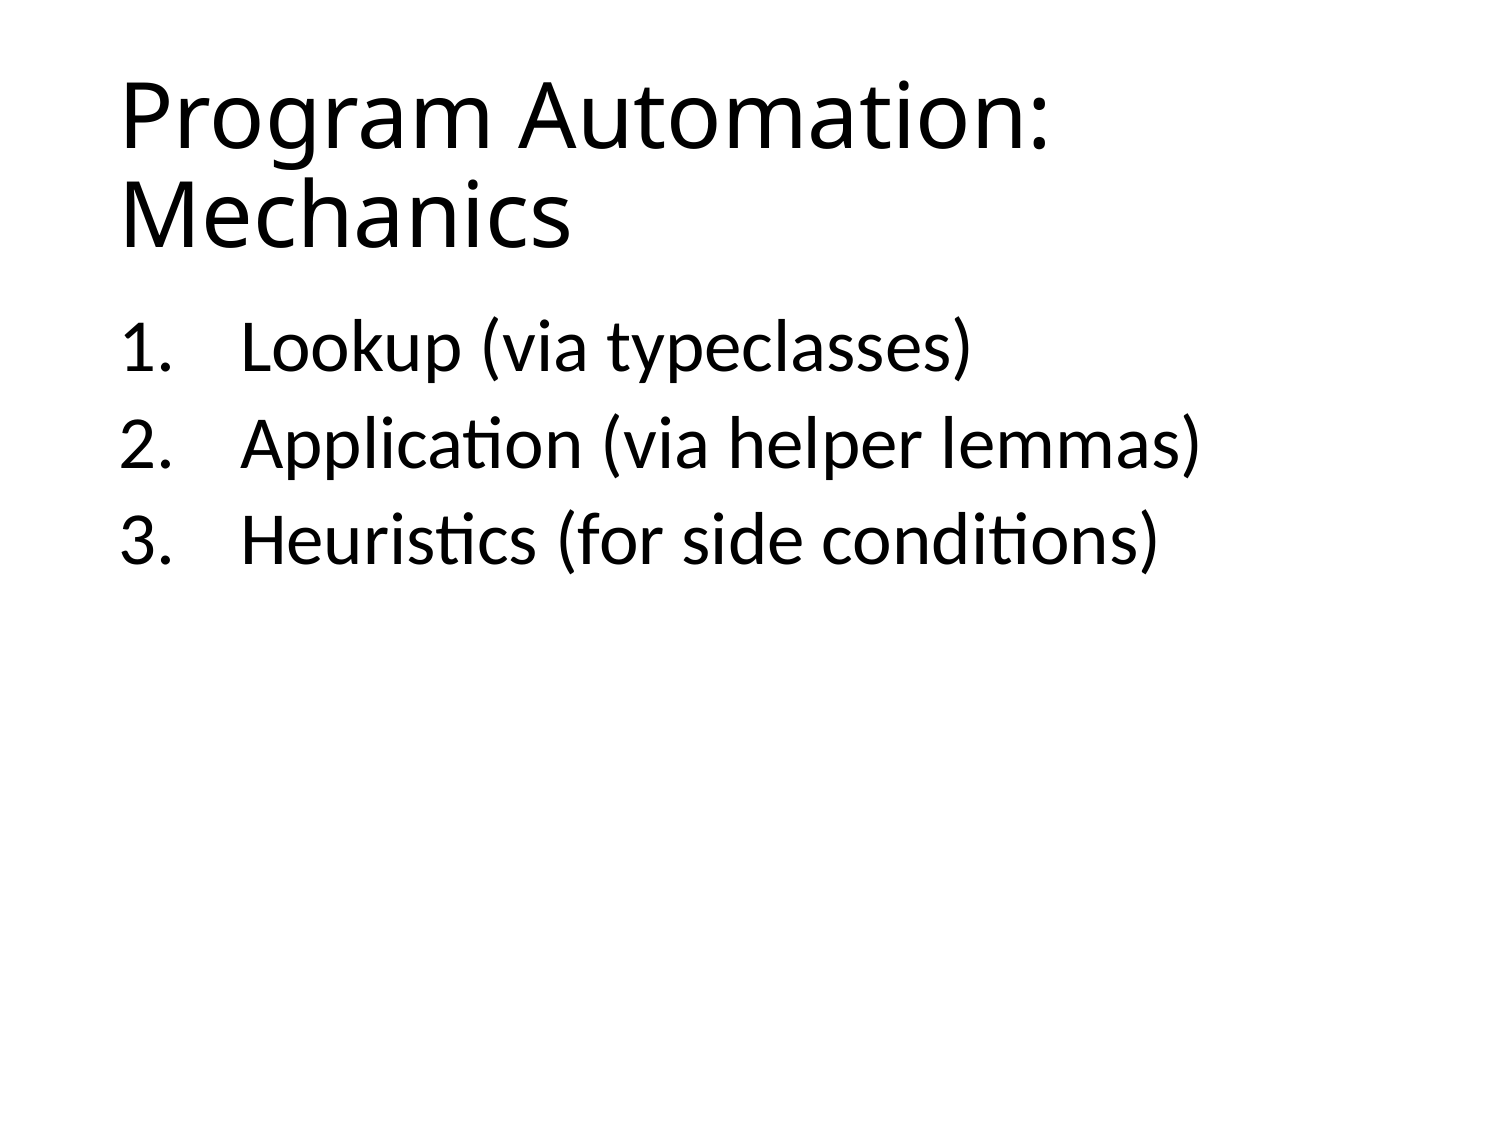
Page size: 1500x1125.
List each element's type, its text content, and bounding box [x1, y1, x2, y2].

title Program Automation: Mechanics [103, 59, 1500, 278]
list Lookup (via typeclasses) Application (via helper lemmas) Heuristics (for side conditions) [103, 299, 1397, 1106]
